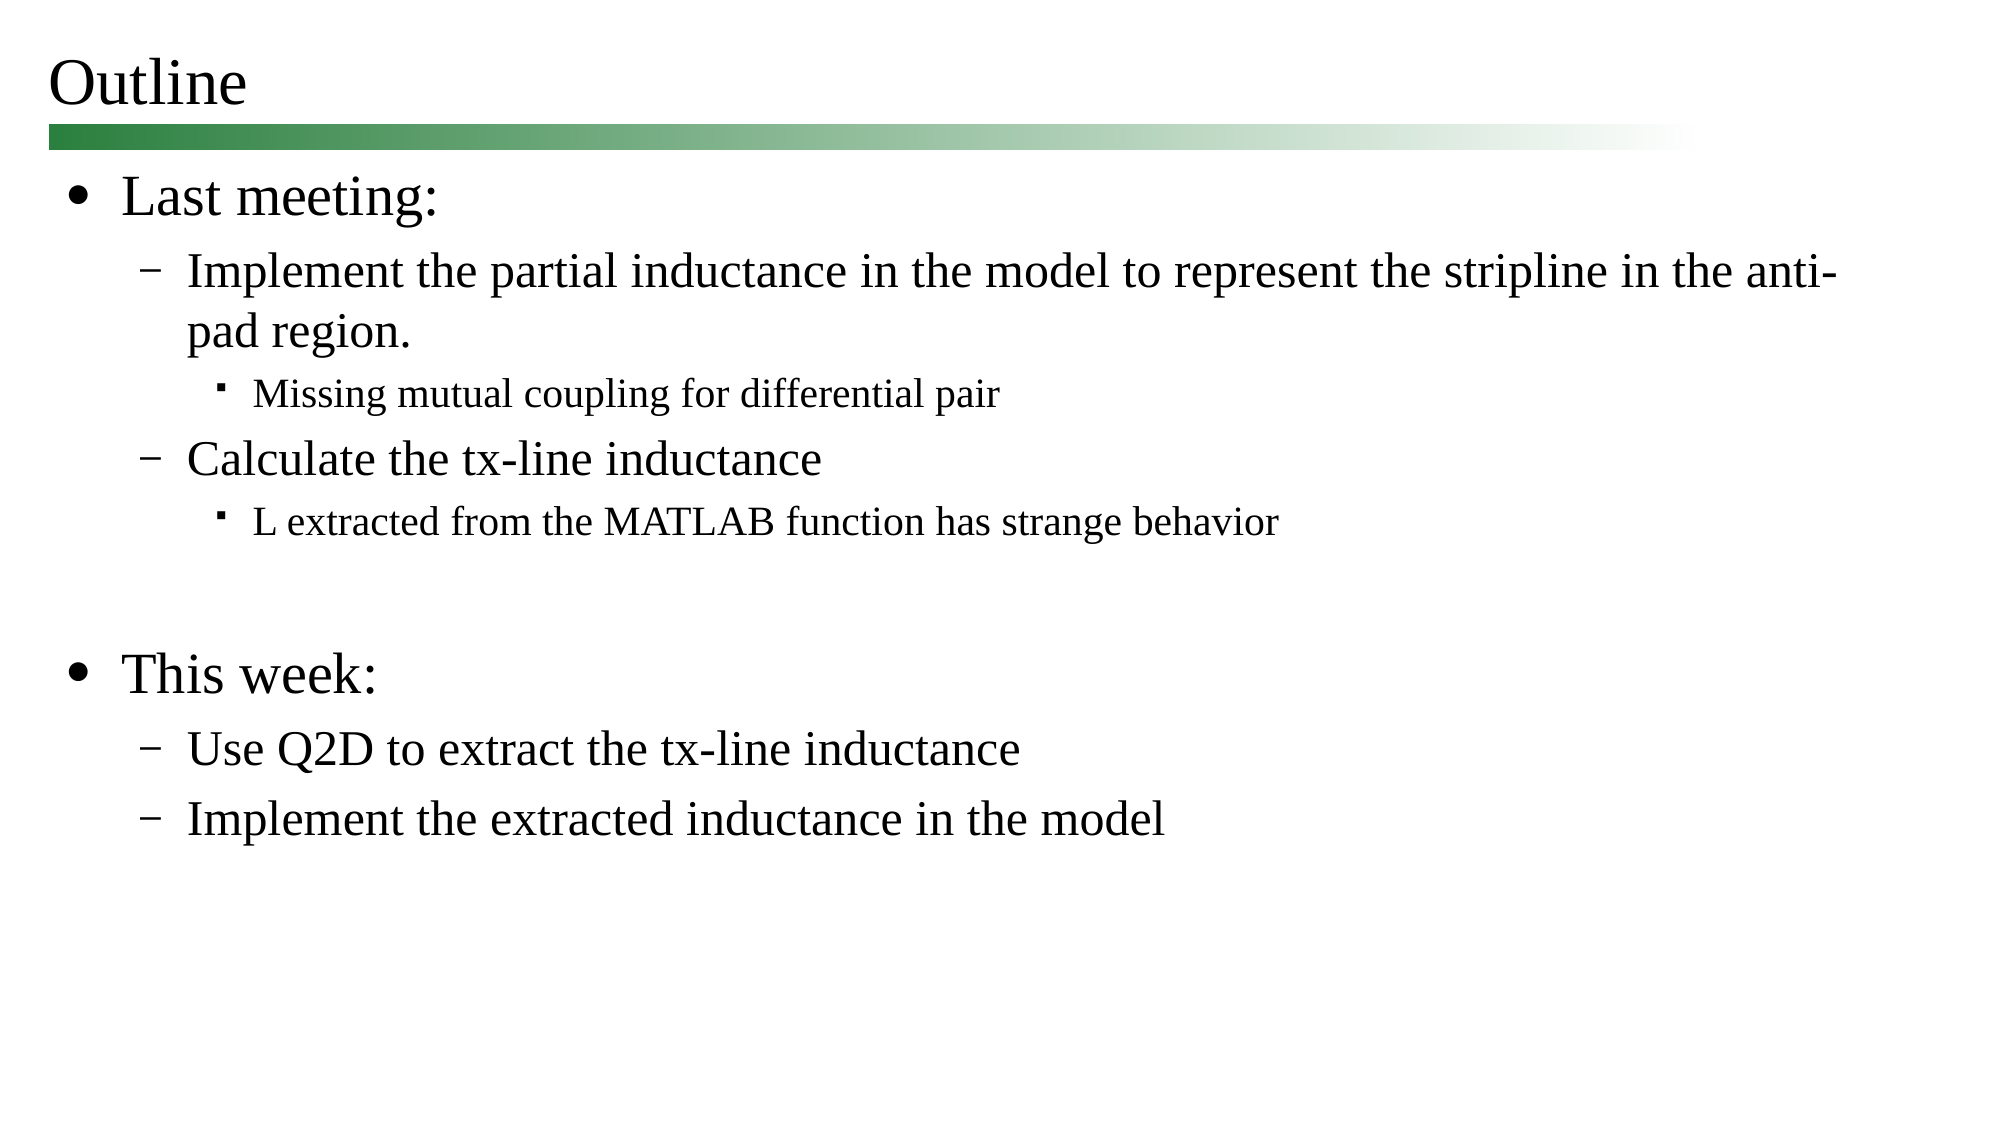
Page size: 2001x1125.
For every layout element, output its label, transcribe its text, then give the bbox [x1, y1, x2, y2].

title Outline [33, 0, 1834, 126]
list Last meeting: Implement the partial inductance in the model to represent the stripline in the anti-pad region. Missing mutual coupling for differential pair Calculate the tx-line inductance L extracted from the MATLAB function has strange behavior This week: Use Q2D to extract the tx-line inductance Implement the extracted inductance in the model [49, 149, 1901, 1063]
